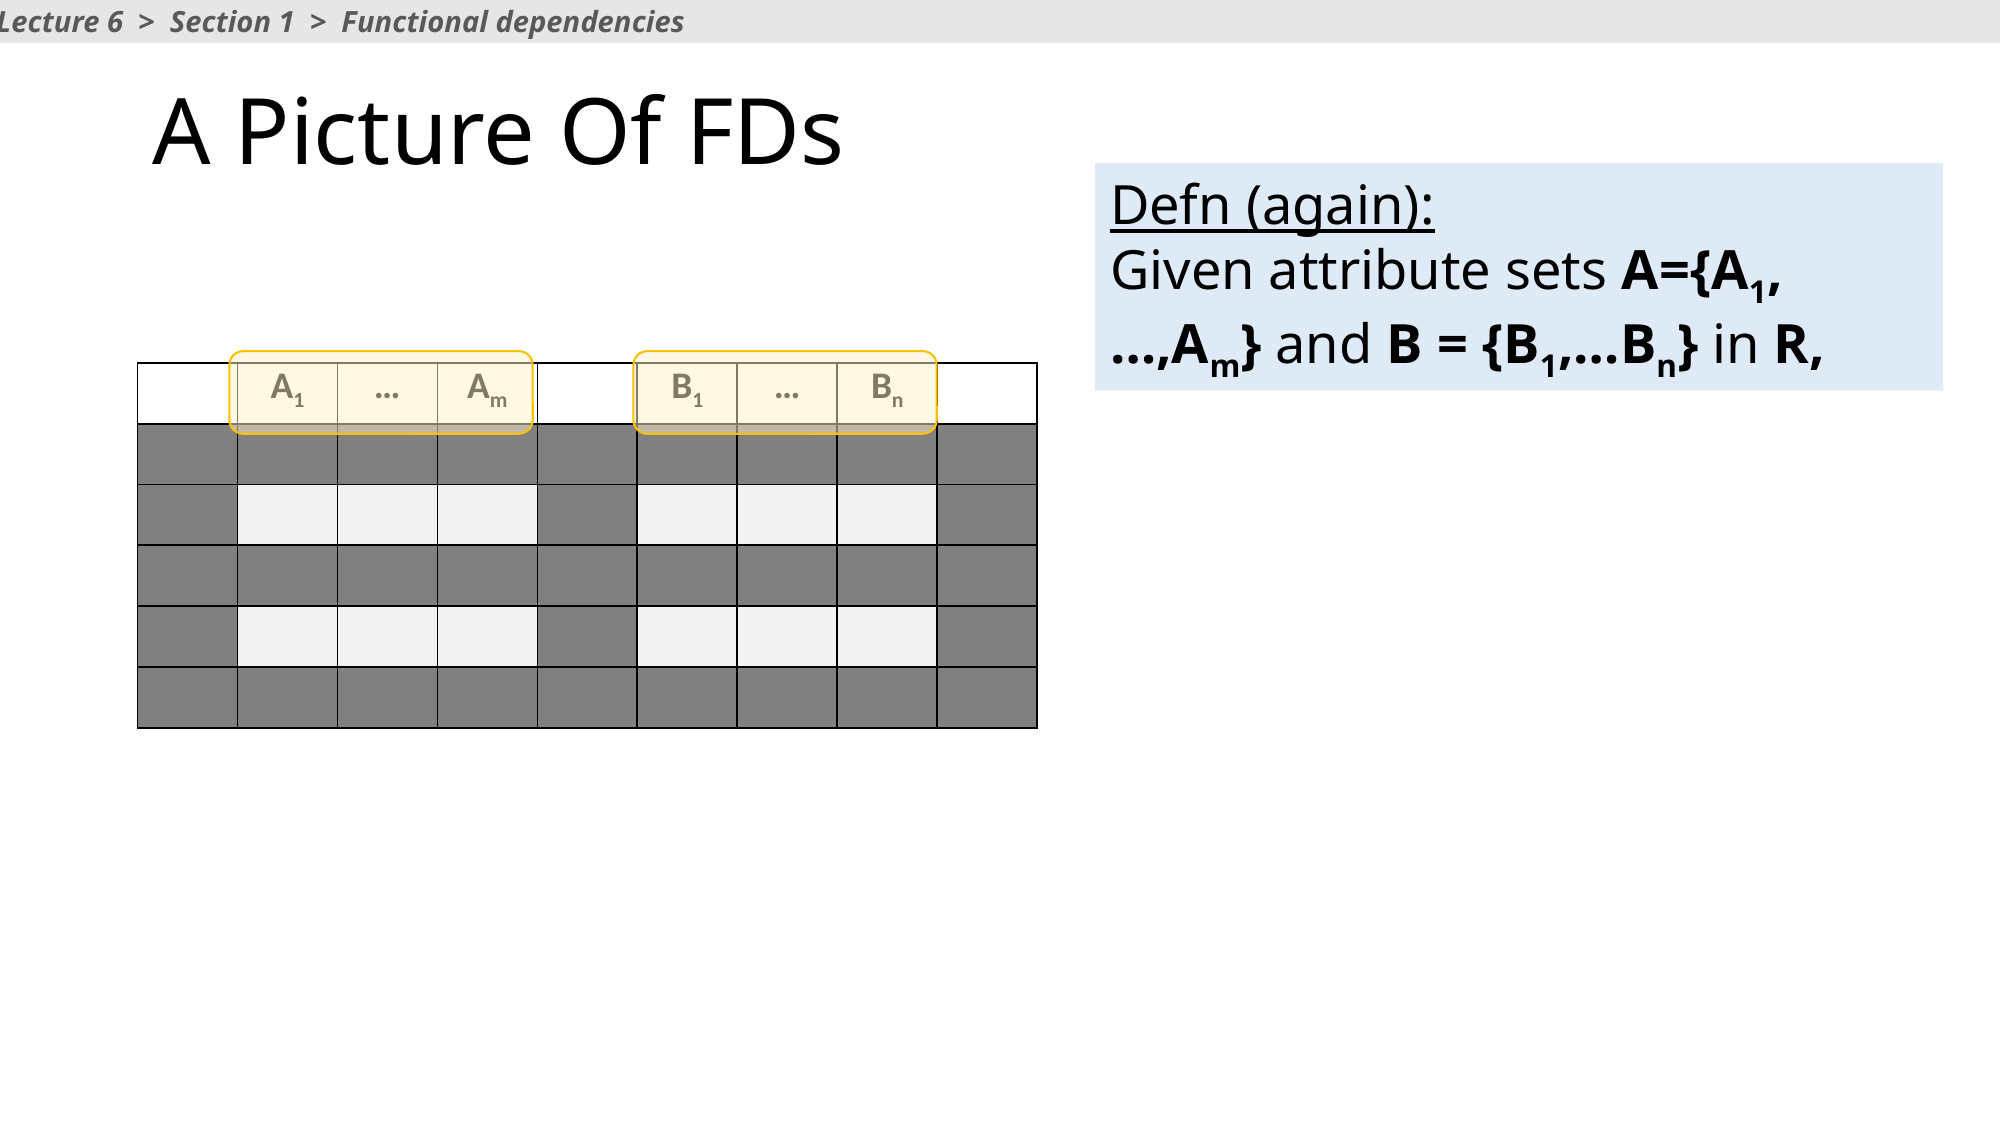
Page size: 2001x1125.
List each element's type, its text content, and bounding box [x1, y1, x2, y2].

table_cell [538, 425, 636, 484]
table_cell [538, 546, 636, 605]
table_cell [638, 607, 736, 666]
table_cell [338, 485, 437, 544]
table_cell [238, 668, 337, 727]
table_cell [438, 546, 537, 605]
table_cell [238, 435, 337, 484]
table_cell [338, 546, 437, 605]
table_cell [738, 668, 836, 727]
table_cell [138, 546, 237, 605]
table_cell [438, 668, 537, 727]
table_cell [538, 485, 636, 544]
table_cell [938, 668, 1036, 727]
table_cell [438, 425, 537, 484]
table_cell [638, 668, 736, 727]
table_cell [938, 425, 1036, 484]
table_cell [538, 668, 636, 727]
table_cell [838, 429, 936, 484]
table_cell [838, 607, 936, 666]
table_cell [738, 546, 836, 605]
table_cell [138, 485, 237, 544]
table_cell [638, 433, 736, 484]
table_cell [138, 425, 237, 484]
table_header [938, 364, 1036, 423]
table_header [538, 364, 632, 423]
text_box [632, 350, 938, 435]
table_cell [938, 485, 1036, 544]
table_cell [838, 485, 936, 544]
table_cell [938, 607, 1036, 666]
table_cell [438, 607, 537, 666]
text_box [228, 350, 534, 435]
table_cell [738, 435, 836, 484]
table_cell [138, 668, 237, 727]
table_cell [638, 485, 736, 544]
table_cell [238, 607, 337, 666]
table_cell [738, 485, 836, 544]
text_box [0, 0, 2000, 47]
table_cell [338, 435, 437, 484]
table_cell [638, 546, 736, 605]
table_cell [938, 546, 1036, 605]
table_cell [838, 546, 936, 605]
table_header [138, 364, 228, 423]
table_cell [838, 668, 936, 727]
table_cell [538, 607, 636, 666]
table_cell [738, 607, 836, 666]
table_cell [438, 485, 537, 544]
title A Picture Of FDs [137, 47, 1863, 244]
table_cell [338, 668, 437, 727]
table_cell [238, 546, 337, 605]
table_cell [238, 485, 337, 544]
table_cell [338, 607, 437, 666]
table_cell [138, 607, 237, 666]
text_box Defn (again): Given attribute sets A={A1,…,Am} and B = {B1,…Bn} in R, [1095, 163, 1944, 391]
